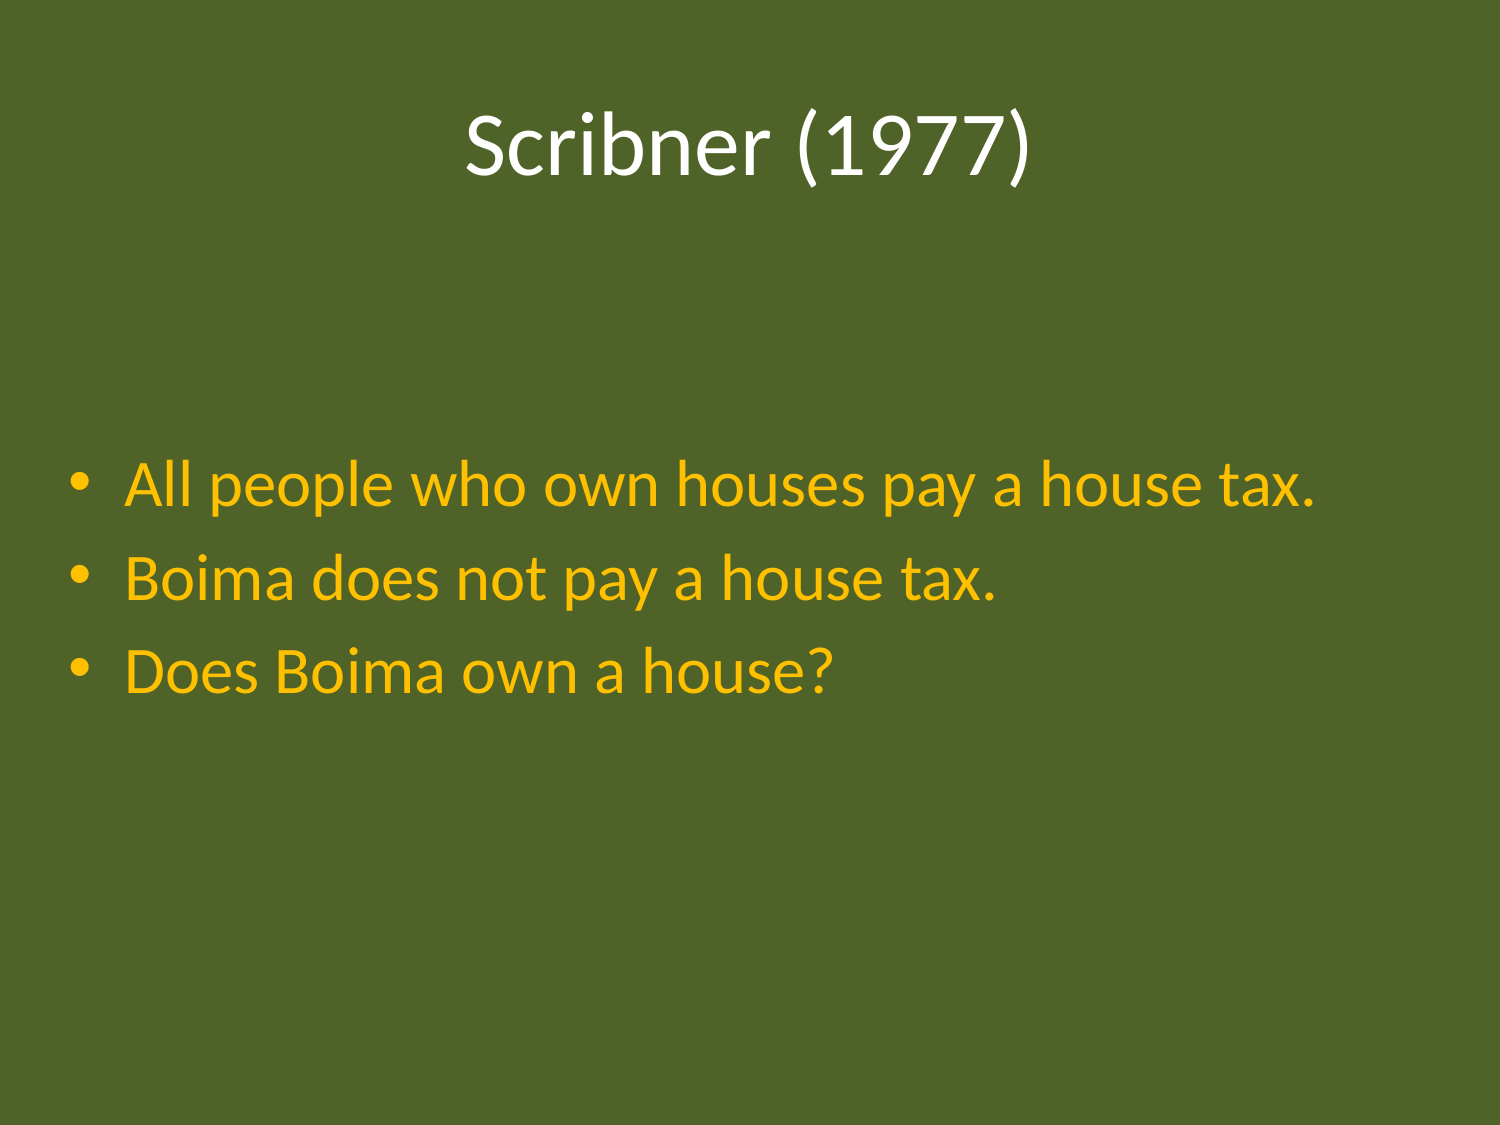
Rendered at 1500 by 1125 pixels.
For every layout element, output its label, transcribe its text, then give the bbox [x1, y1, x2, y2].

title Scribner (1977) [75, 45, 1425, 233]
list All people who own houses pay a house tax. Boima does not pay a house tax. Does Boima own a house? [53, 432, 1404, 733]
